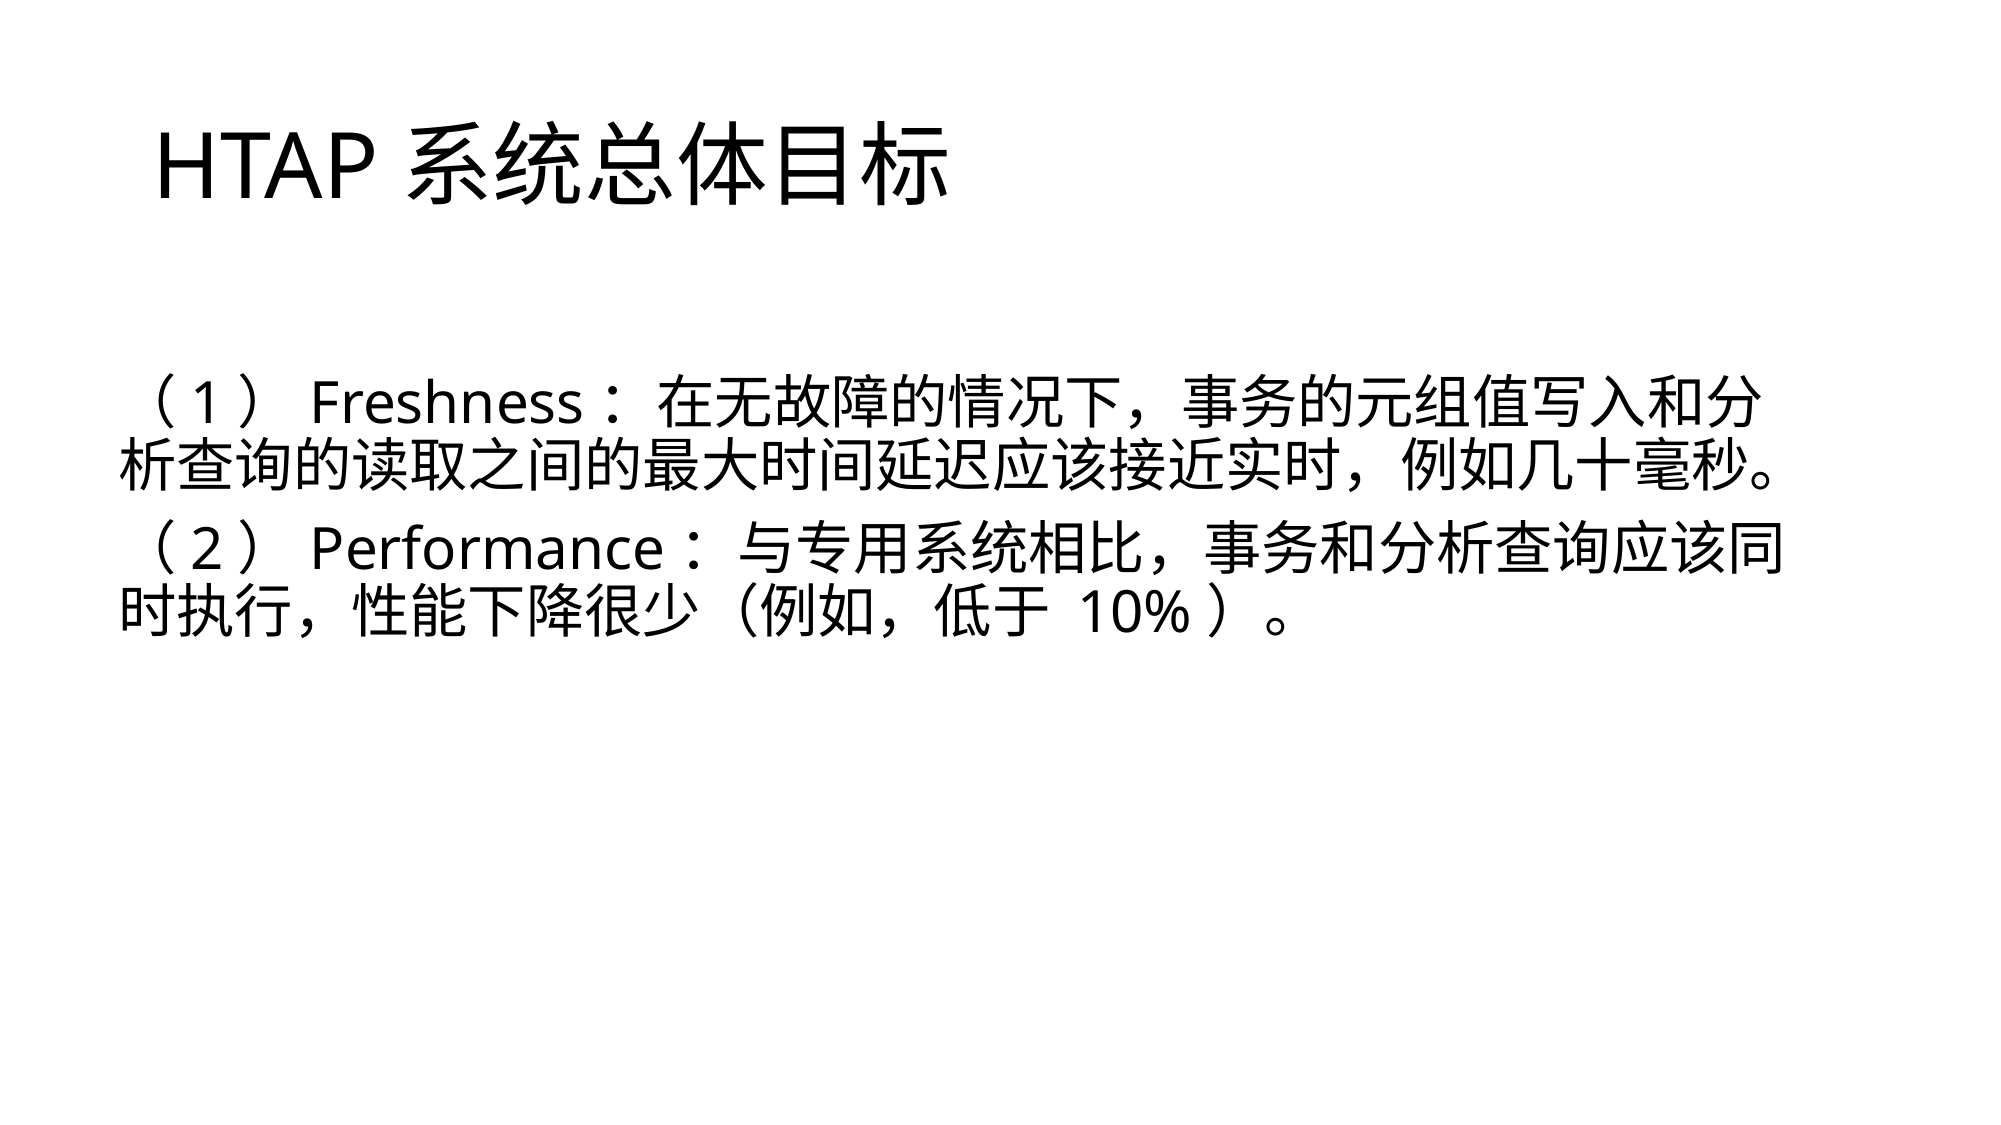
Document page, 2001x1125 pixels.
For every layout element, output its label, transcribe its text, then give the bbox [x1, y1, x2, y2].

title HTAP系统总体目标 [137, 59, 1863, 278]
list （1）Freshness：在无故障的情况下，事务的元组值写入和分析查询的读取之间的最大时间延迟应该接近实时，例如几十毫秒。 （2）Performance：与专用系统相比，事务和分析查询应该同时执行，性能下降很少（例如，低于 10%）。 [103, 274, 1829, 989]
